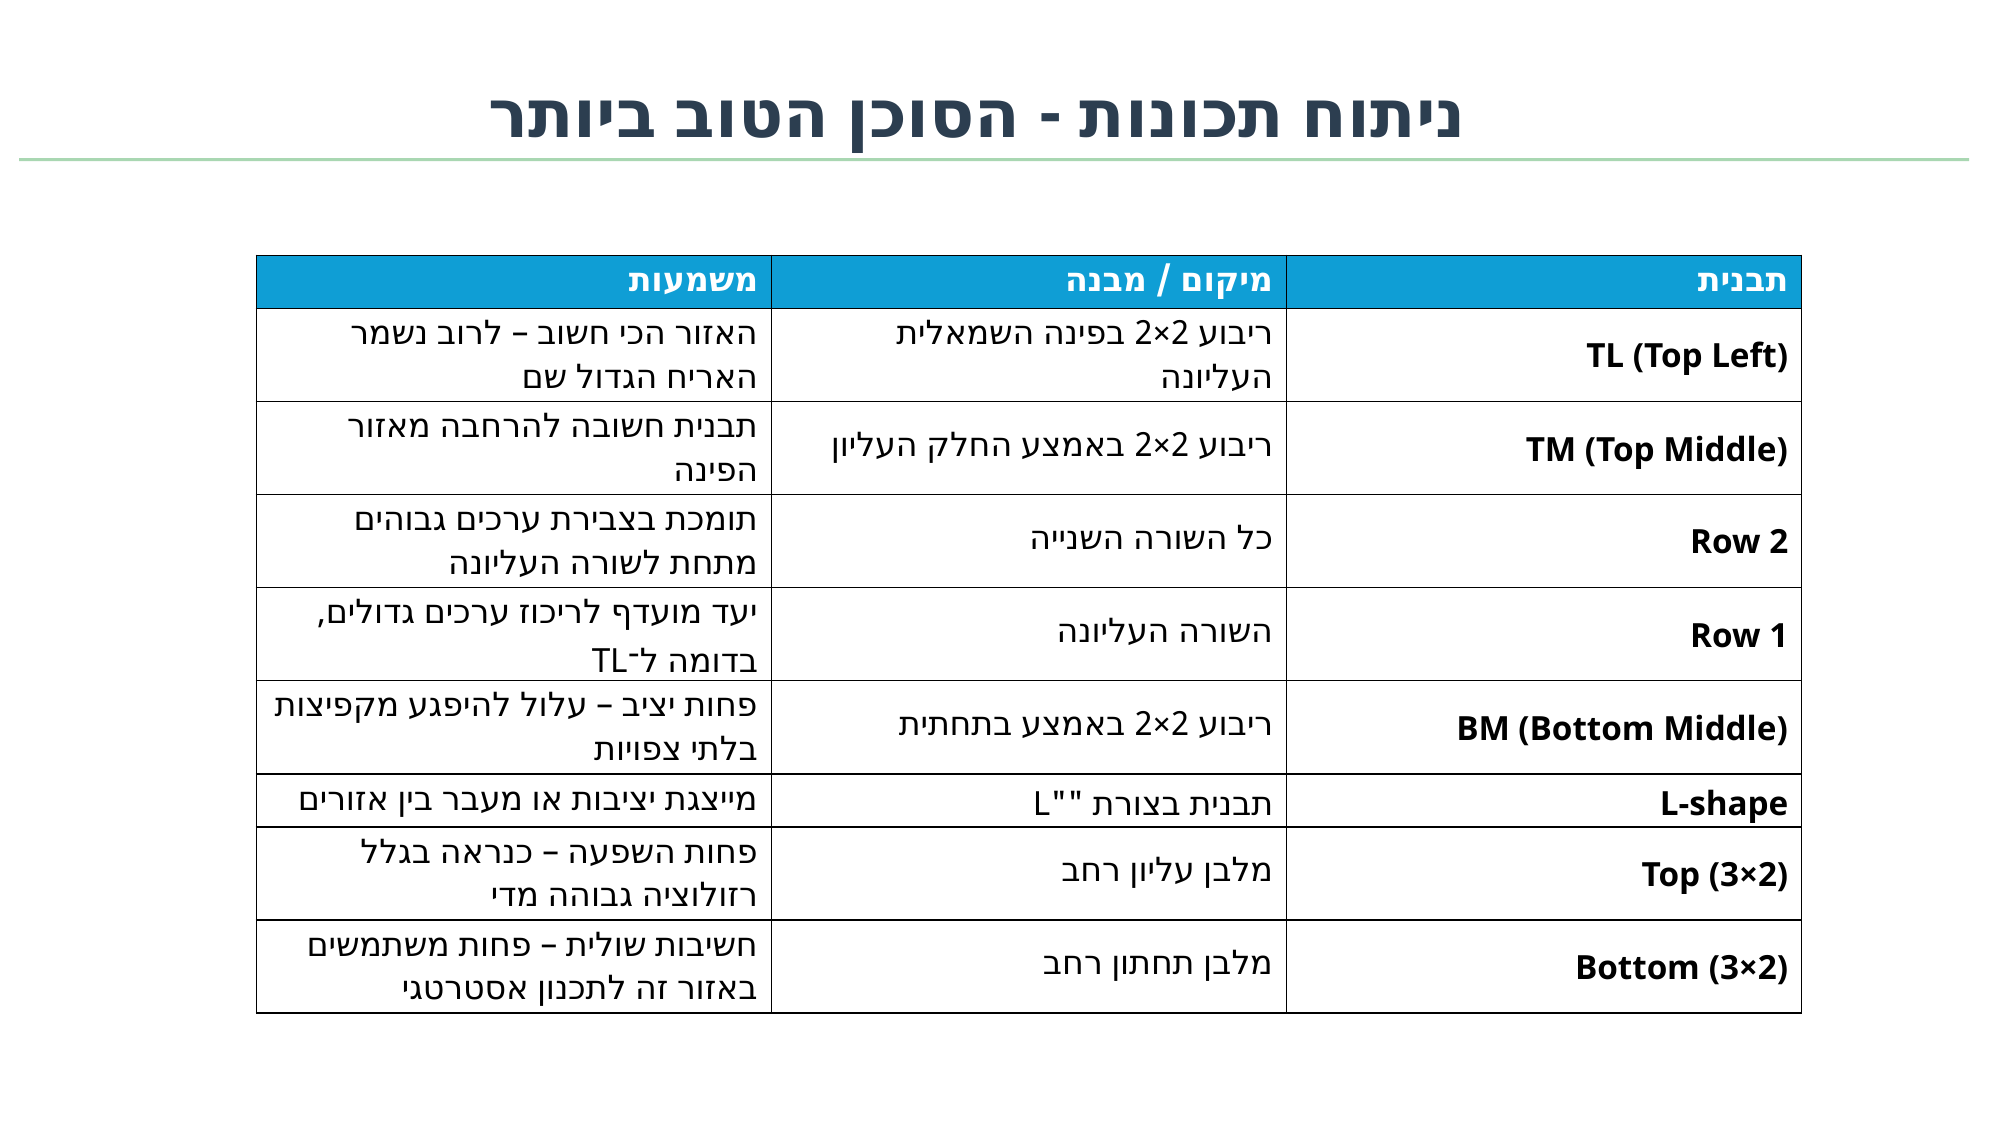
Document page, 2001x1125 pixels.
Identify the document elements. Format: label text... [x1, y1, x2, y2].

table_cell ריבוע 2×2 באמצע החלק העליון [772, 402, 1286, 494]
table_header משמעות [257, 256, 771, 308]
table_cell מלבן עליון רחב [772, 828, 1286, 919]
table_cell BM (Bottom Middle) [1287, 681, 1801, 773]
table_cell כל השורה השנייה [772, 495, 1286, 587]
table_cell יעד מועדף לריכוז ערכים גדולים, בדומה ל־TL [257, 588, 771, 680]
table_cell פחות יציב – עלול להיפגע מקפיצות בלתי צפויות [257, 681, 771, 773]
table_cell מייצגת יציבות או מעבר בין אזורים [257, 775, 771, 826]
table_cell Bottom (3×2) [1287, 921, 1801, 1012]
table_cell L-shape [1287, 775, 1801, 826]
table_header מיקום / מבנה [772, 256, 1286, 308]
table_cell פחות השפעה – כנראה בגלל רזולוציה גבוהה מדי [257, 828, 771, 919]
text_box ניתוח תכונות - הסוכן הטוב ביותר [337, 63, 1617, 158]
table_cell האזור הכי חשוב – לרוב נשמר האריח הגדול שם [257, 309, 771, 401]
table_cell חשיבות שולית – פחות משתמשים באזור זה לתכנון אסטרטגי [257, 921, 771, 1012]
table_cell תומכת בצבירת ערכים גבוהים מתחת לשורה העליונה [257, 495, 771, 587]
text_box [19, 158, 1970, 162]
table_cell ריבוע 2×2 בפינה השמאלית העליונה [772, 309, 1286, 401]
table_cell תבנית בצורת ""L [772, 775, 1286, 826]
table_header תבנית [1287, 256, 1801, 308]
table_cell Row 1 [1287, 588, 1801, 680]
table_cell TM (Top Middle) [1287, 402, 1801, 494]
table_cell TL (Top Left) [1287, 309, 1801, 401]
table_cell Row 2 [1287, 495, 1801, 587]
table_cell ריבוע 2×2 באמצע בתחתית [772, 681, 1286, 773]
table_cell תבנית חשובה להרחבה מאזור הפינה [257, 402, 771, 494]
table_cell Top (3×2) [1287, 828, 1801, 919]
table_cell מלבן תחתון רחב [772, 921, 1286, 1012]
table_cell השורה העליונה [772, 588, 1286, 680]
